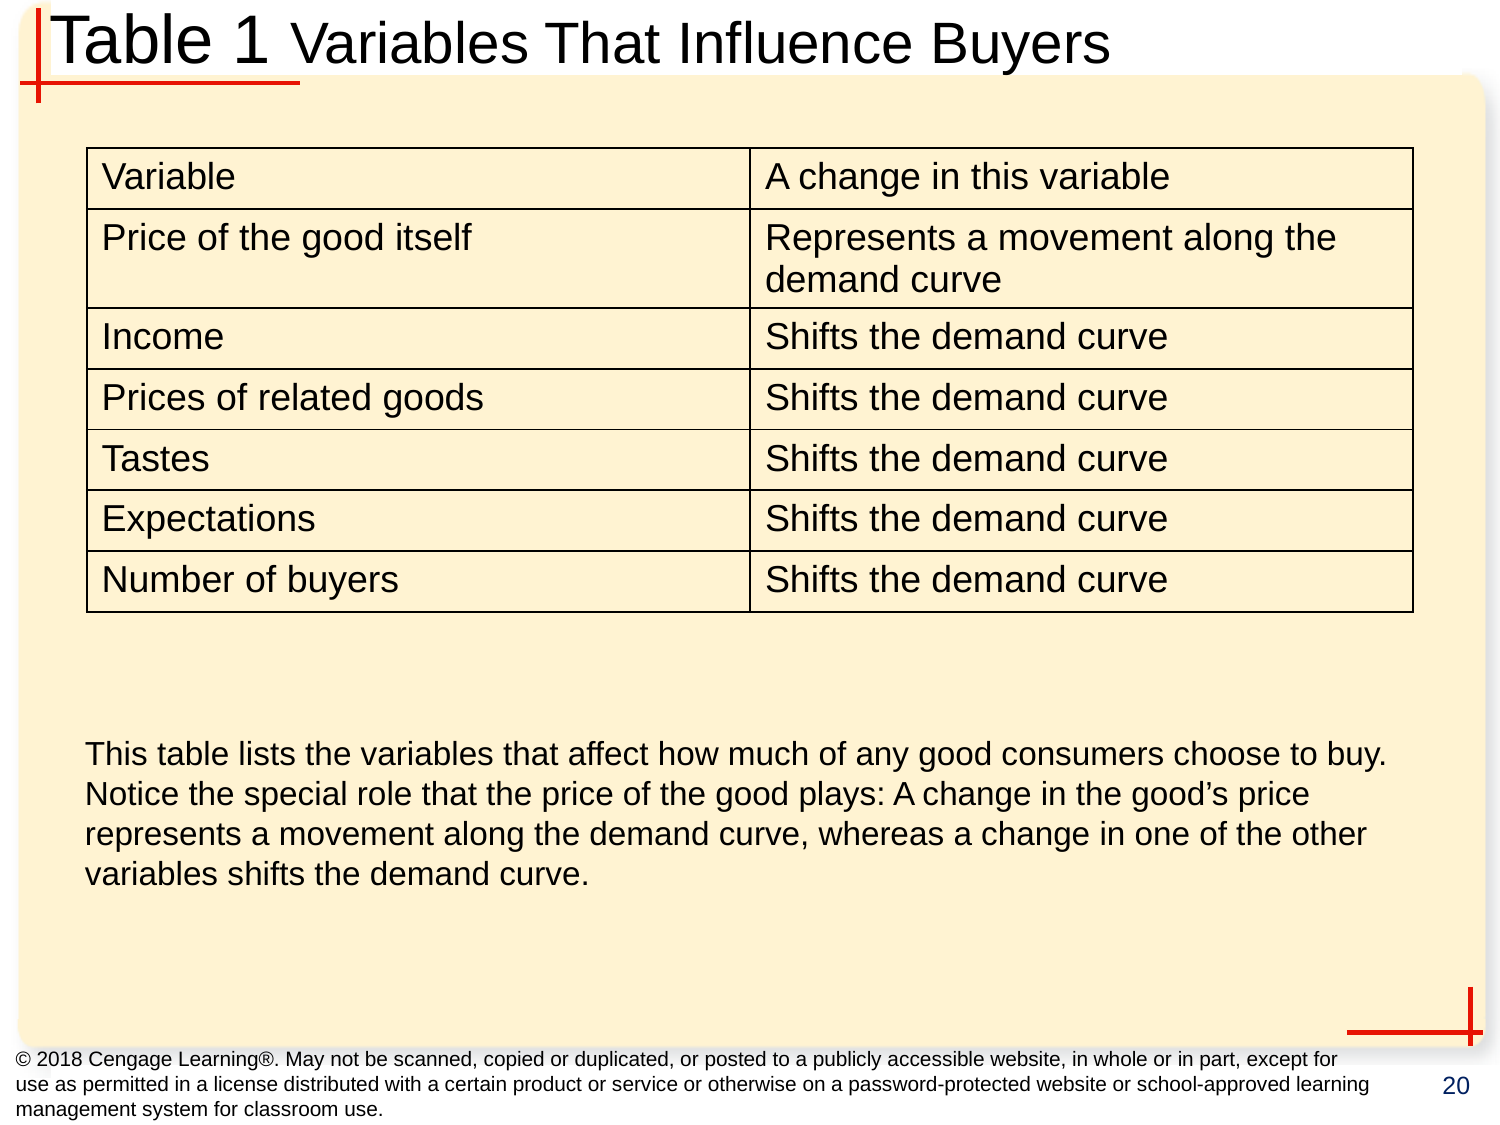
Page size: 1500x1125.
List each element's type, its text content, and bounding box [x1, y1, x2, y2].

table_cell Represents a movement along the demand curve [751, 210, 1412, 307]
picture [0, 0, 1500, 1065]
table_cell Price of the good itself [88, 210, 749, 307]
table_cell Prices of related goods [88, 370, 749, 429]
table_cell Shifts the demand curve [751, 430, 1412, 489]
table_cell Shifts the demand curve [751, 552, 1412, 611]
table_cell Number of buyers [88, 552, 749, 611]
list This table lists the variables that affect how much of any good consumers choose to buy. Notice the special role that the price of the good plays: A change in the good’s price represents a movement along the demand curve, whereas a change in one of the other variables shifts the demand curve. [69, 725, 1431, 925]
footer © 2018 Cengage Learning®. May not be scanned, copied or duplicated, or posted to a publicly accessible website, in whole or in part, except for use as permitted in a license distributed with a certain product or service or otherwise on a password-protected website or school-approved learning management system for classroom use. [0, 1041, 1388, 1125]
title Table 1 Variables That Influence Buyers [34, 0, 1474, 73]
table_header Variable [88, 149, 749, 208]
table_cell Tastes [88, 430, 749, 489]
table_cell Shifts the demand curve [751, 370, 1412, 429]
table_cell Shifts the demand curve [751, 309, 1412, 368]
table_cell Income [88, 309, 749, 368]
table_cell Expectations [88, 491, 749, 550]
slide_number 20 [1412, 1060, 1500, 1125]
table_cell Shifts the demand curve [751, 491, 1412, 550]
table_header A change in this variable [751, 149, 1412, 208]
